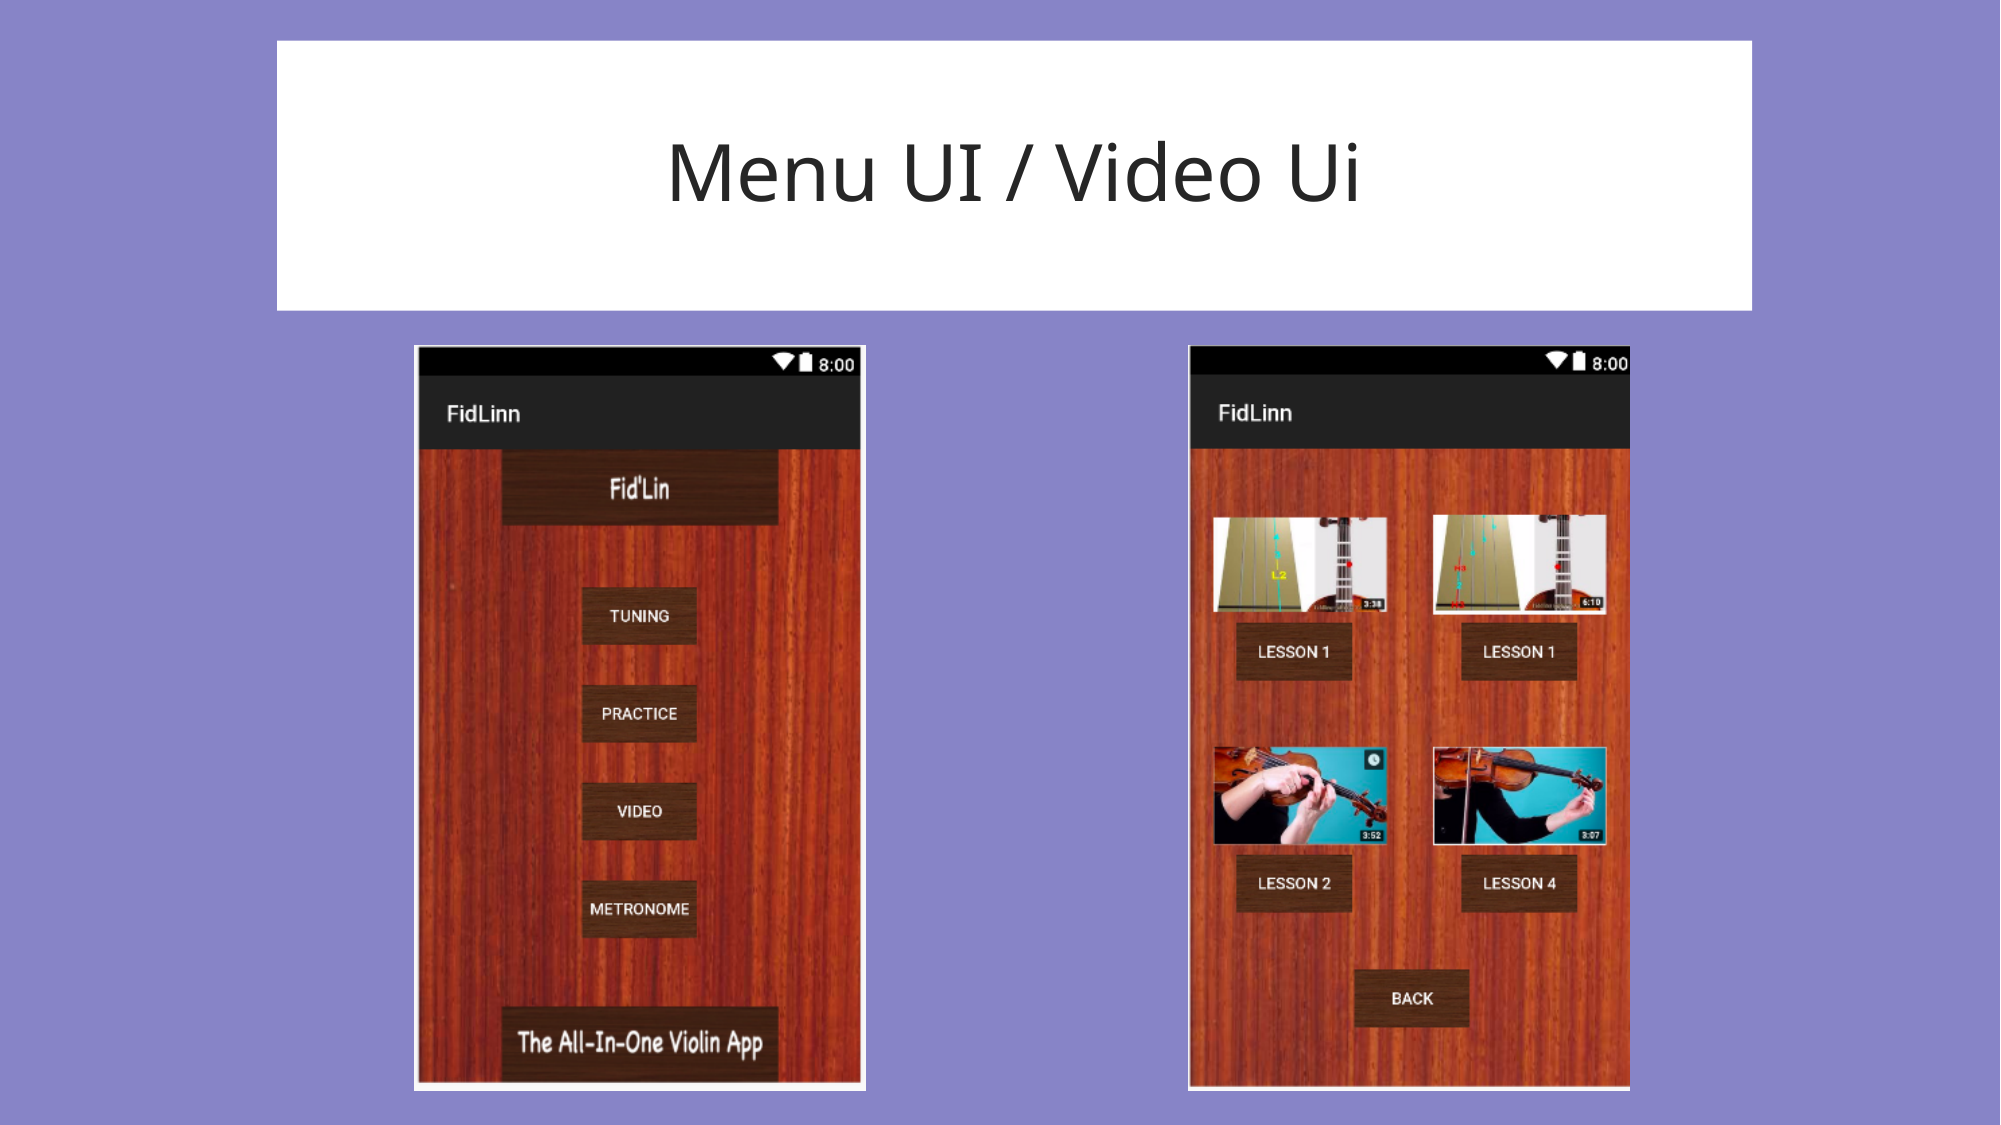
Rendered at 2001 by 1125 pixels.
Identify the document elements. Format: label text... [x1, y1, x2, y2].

picture [1187, 345, 1631, 1091]
picture [413, 345, 866, 1092]
title Menu UI / Video Ui [277, 40, 1753, 311]
